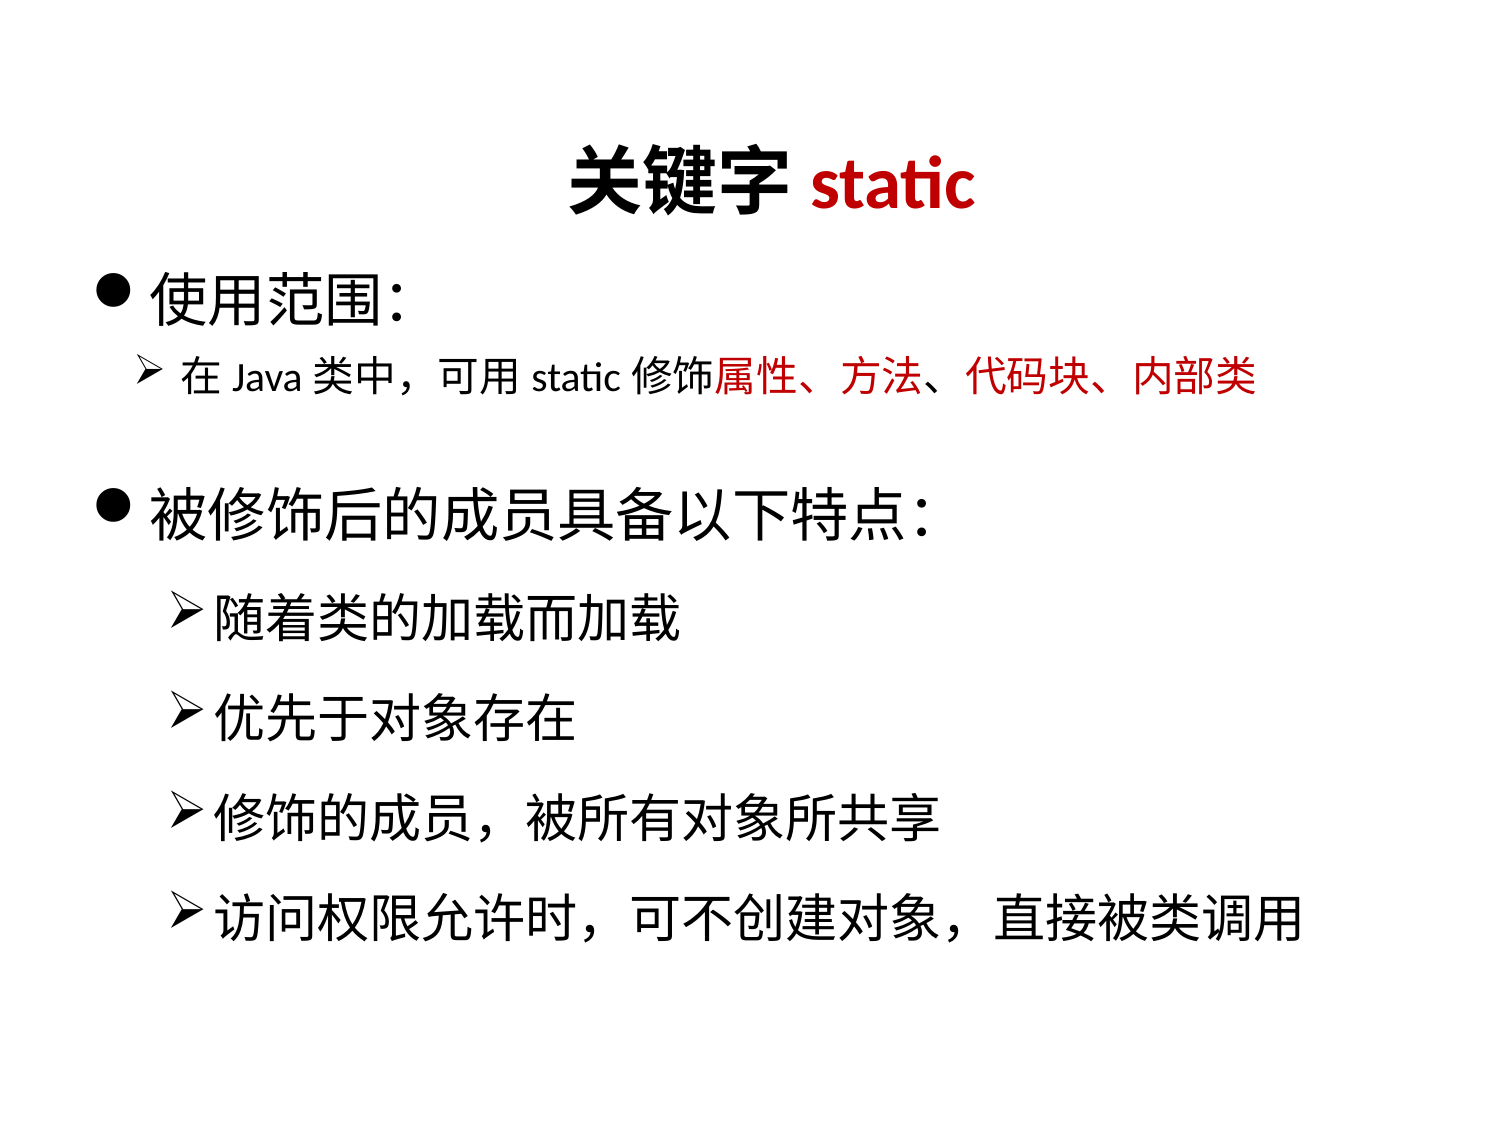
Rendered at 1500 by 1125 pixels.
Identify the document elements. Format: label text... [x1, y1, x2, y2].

title 关键字static [431, 125, 1113, 232]
list 使用范围： 在Java类中，可用static修饰属性、方法、代码块、内部类 被修饰后的成员具备以下特点： 随着类的加载而加载 优先于对象存在 修饰的成员，被所有对象所共享 访问权限允许时，可不创建对象，直接被类调用 [76, 255, 1459, 1000]
